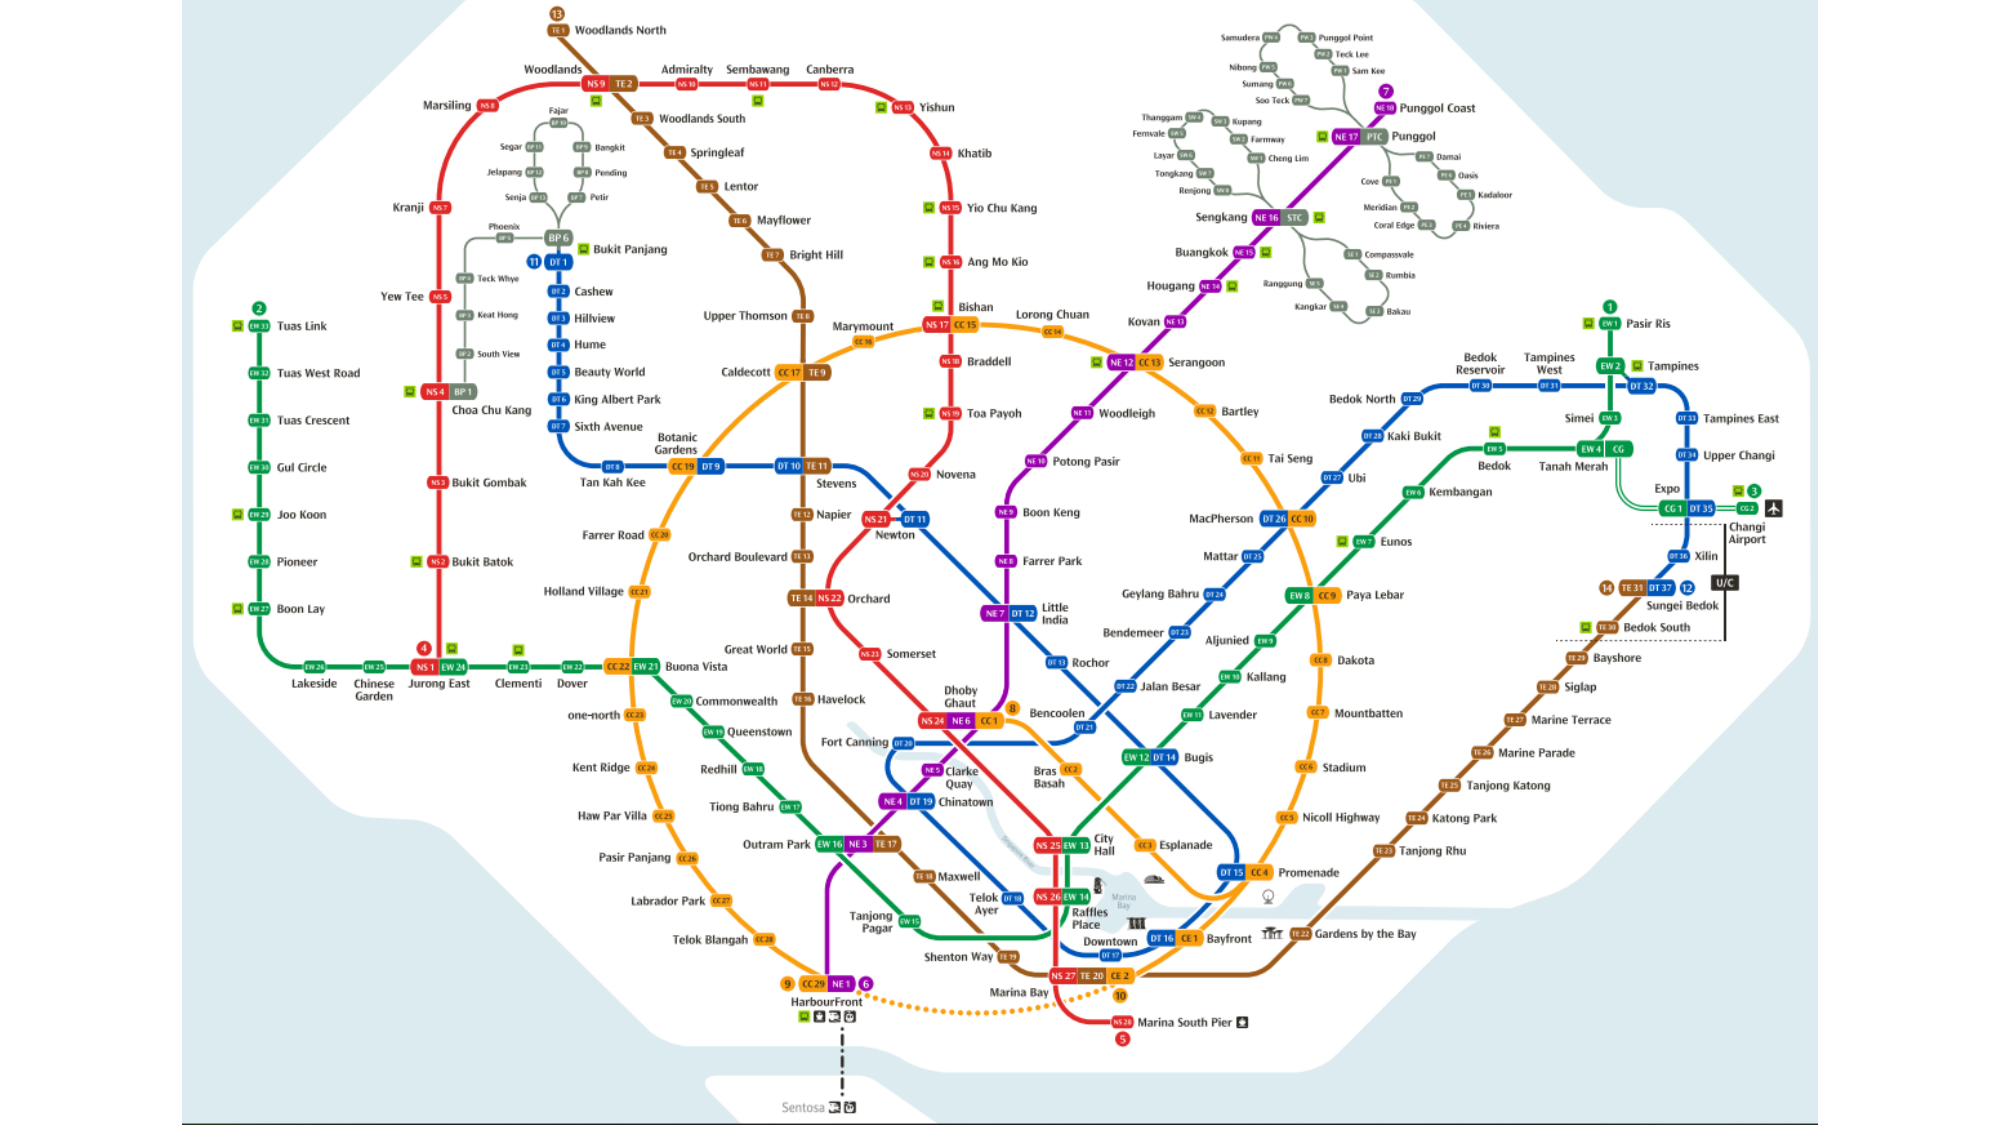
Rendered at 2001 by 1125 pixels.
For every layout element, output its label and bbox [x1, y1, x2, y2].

picture [181, 0, 1819, 1125]
